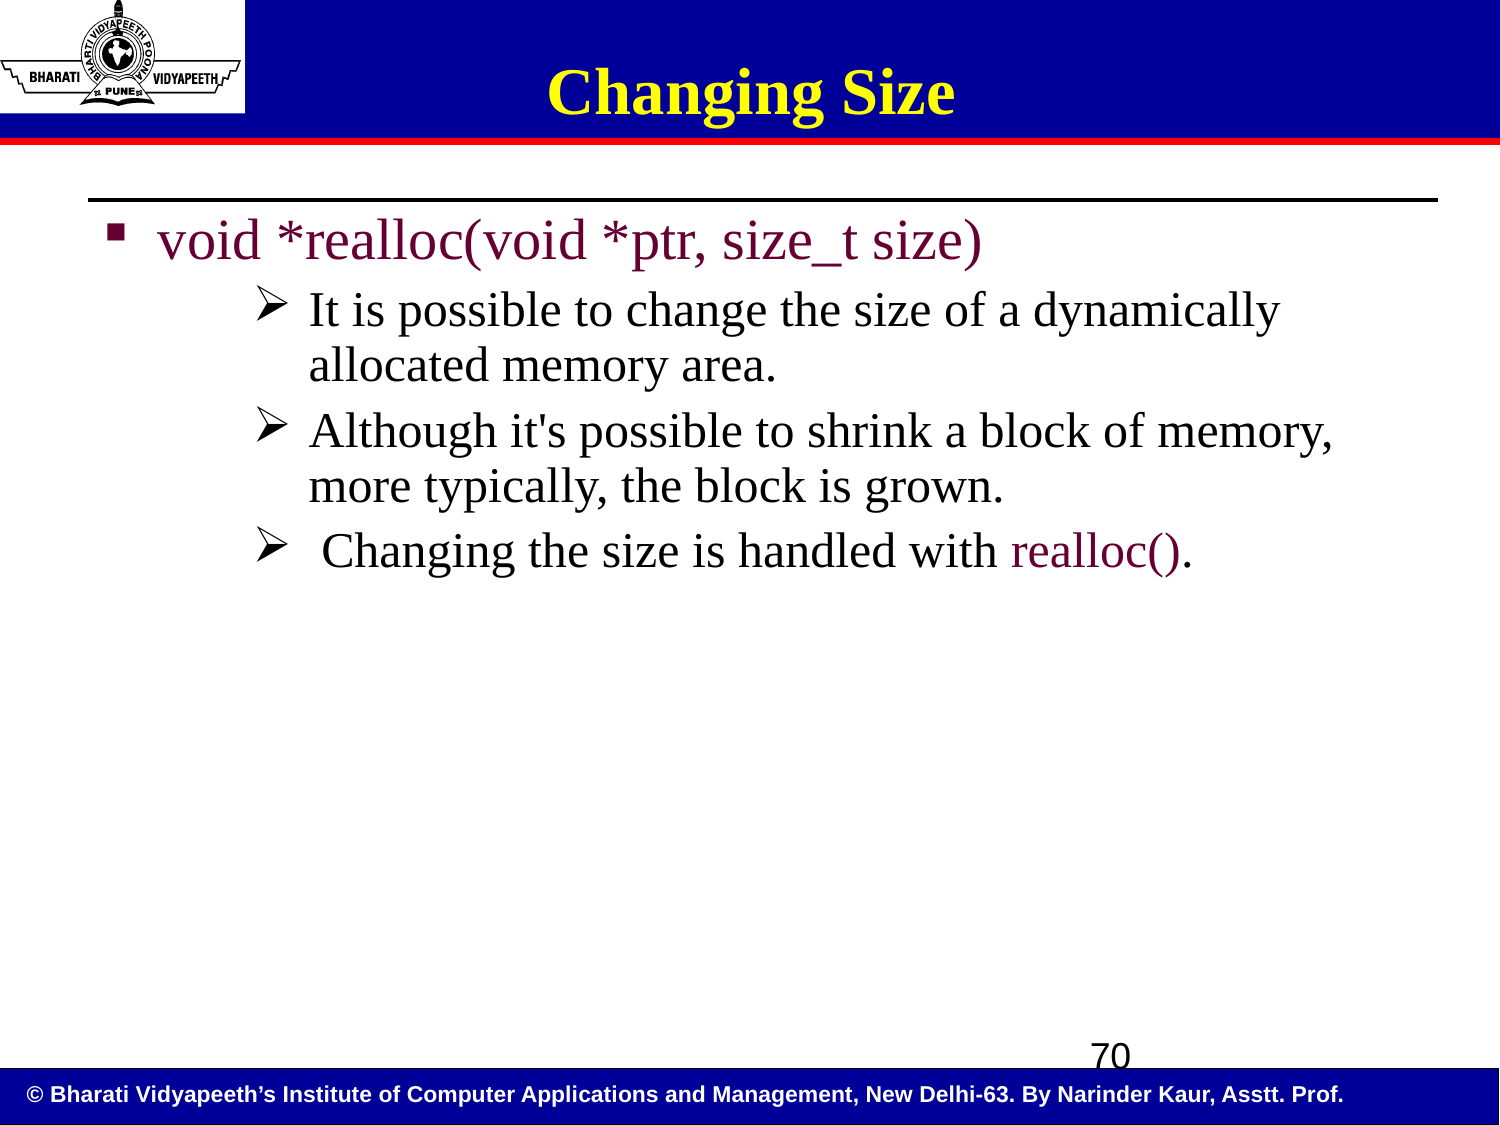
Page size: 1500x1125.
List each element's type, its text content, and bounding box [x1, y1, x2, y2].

picture [0, 0, 241, 106]
table_header void *realloc(void *ptr, size_t size) It is possible to change the size of a dynamically allocated memory area. Although it's possible to shrink a block of memory, more typically, the block is grown. Changing the size is handled with realloc(). [88, 202, 1438, 625]
slide_number 70 [1074, 1024, 1425, 1103]
title Changing Size [76, 40, 1427, 244]
